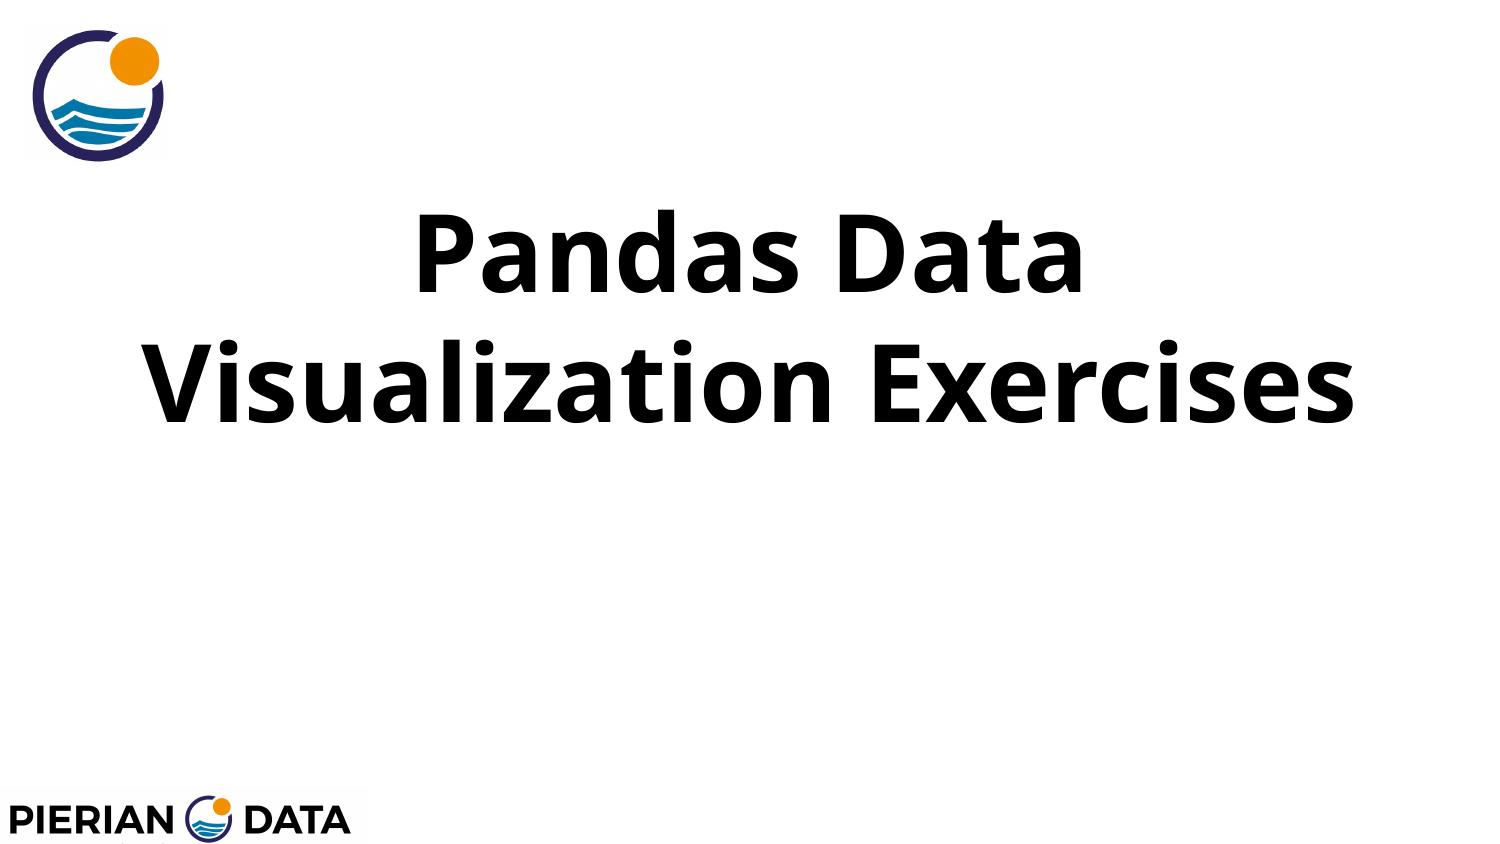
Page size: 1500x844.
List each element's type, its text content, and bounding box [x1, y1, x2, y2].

title Pandas Data Visualization Exercises [51, 122, 1449, 459]
picture [24, 24, 172, 167]
picture [0, 787, 368, 844]
